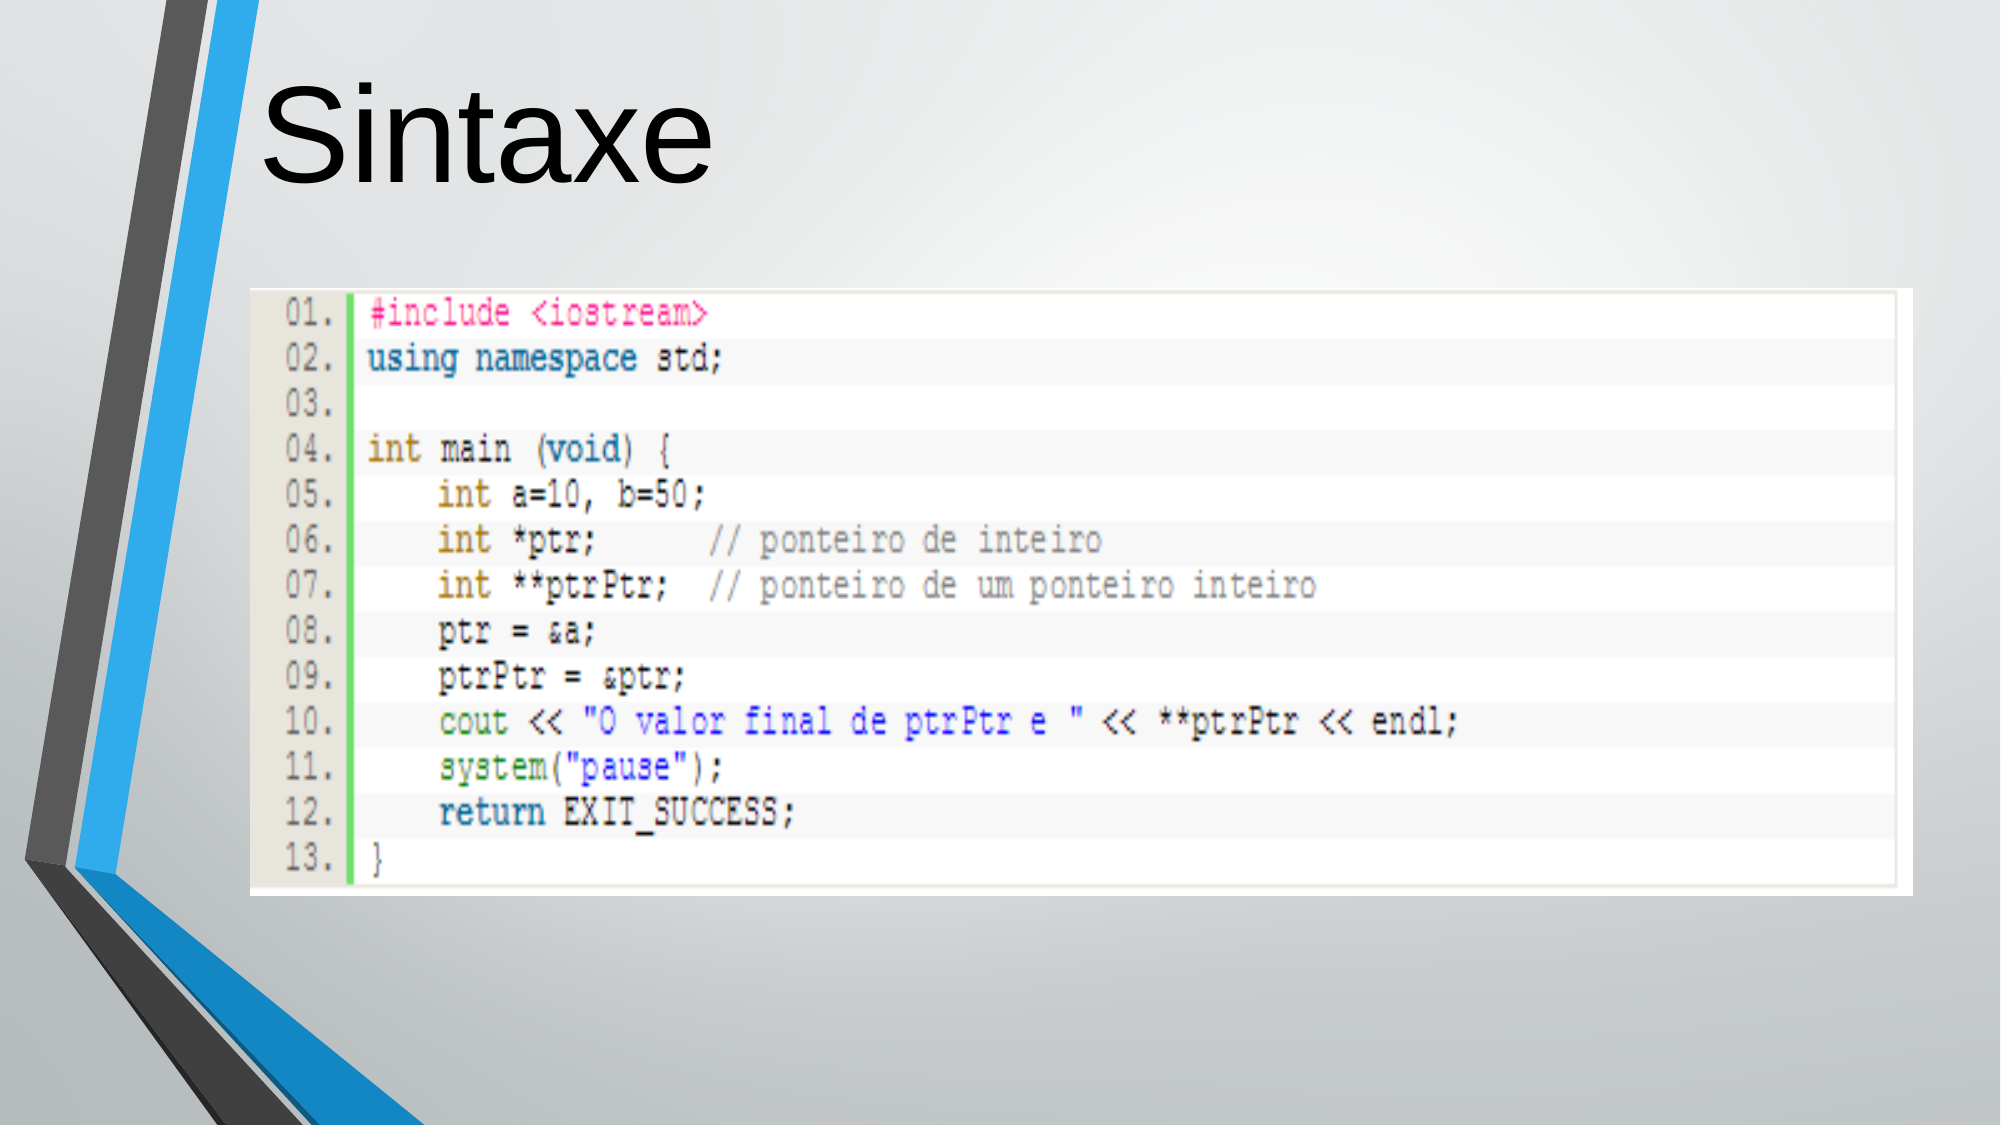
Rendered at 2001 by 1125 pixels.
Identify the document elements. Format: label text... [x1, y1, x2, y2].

picture [250, 288, 1914, 896]
title Sintaxe [0, 0, 1311, 271]
